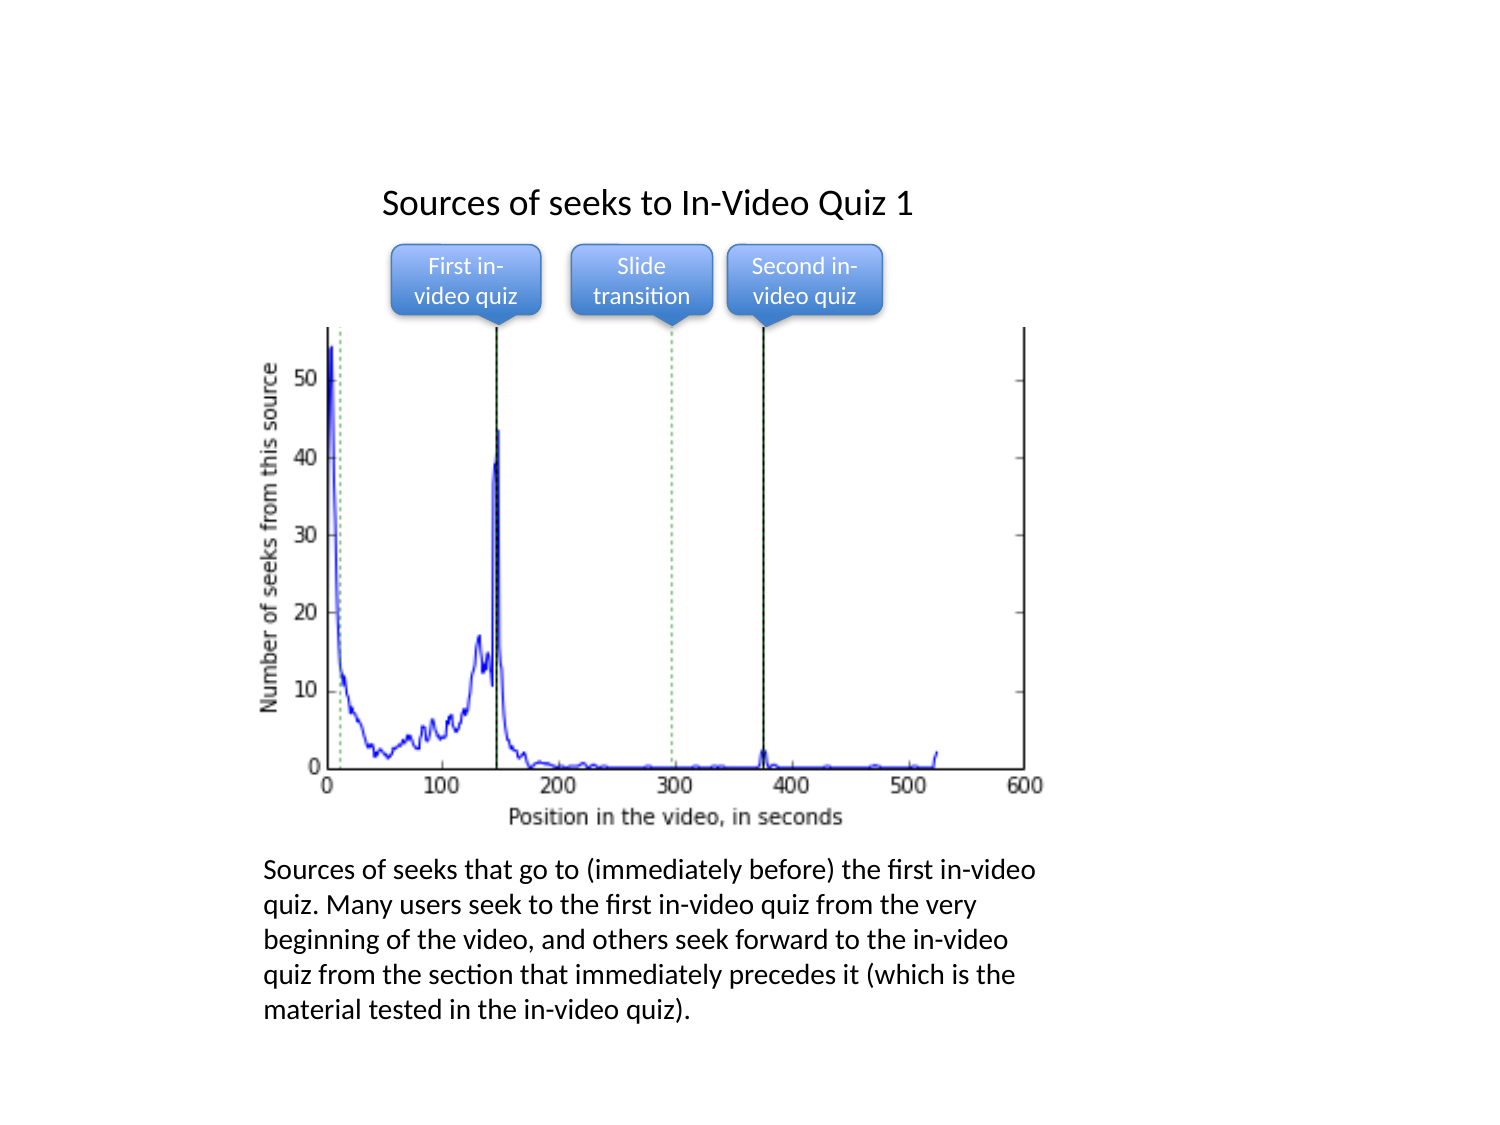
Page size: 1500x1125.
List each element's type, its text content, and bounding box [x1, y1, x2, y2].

text_box Slide transition [570, 243, 714, 325]
text_box Sources of seeks to In-Video Quiz 1 [367, 170, 1057, 231]
text_box Second in-video quiz [726, 243, 884, 325]
text_box First in-video quiz [390, 243, 542, 325]
text_box Sources of seeks that go to (immediately before) the first in-video quiz. Many users seek to the first in-video quiz from the very beginning of the video, and others seek forward to the in-video quiz from the section that immediately precedes it (which is the material tested in the in-video quiz). [248, 843, 1063, 1033]
picture [248, 326, 1058, 844]
